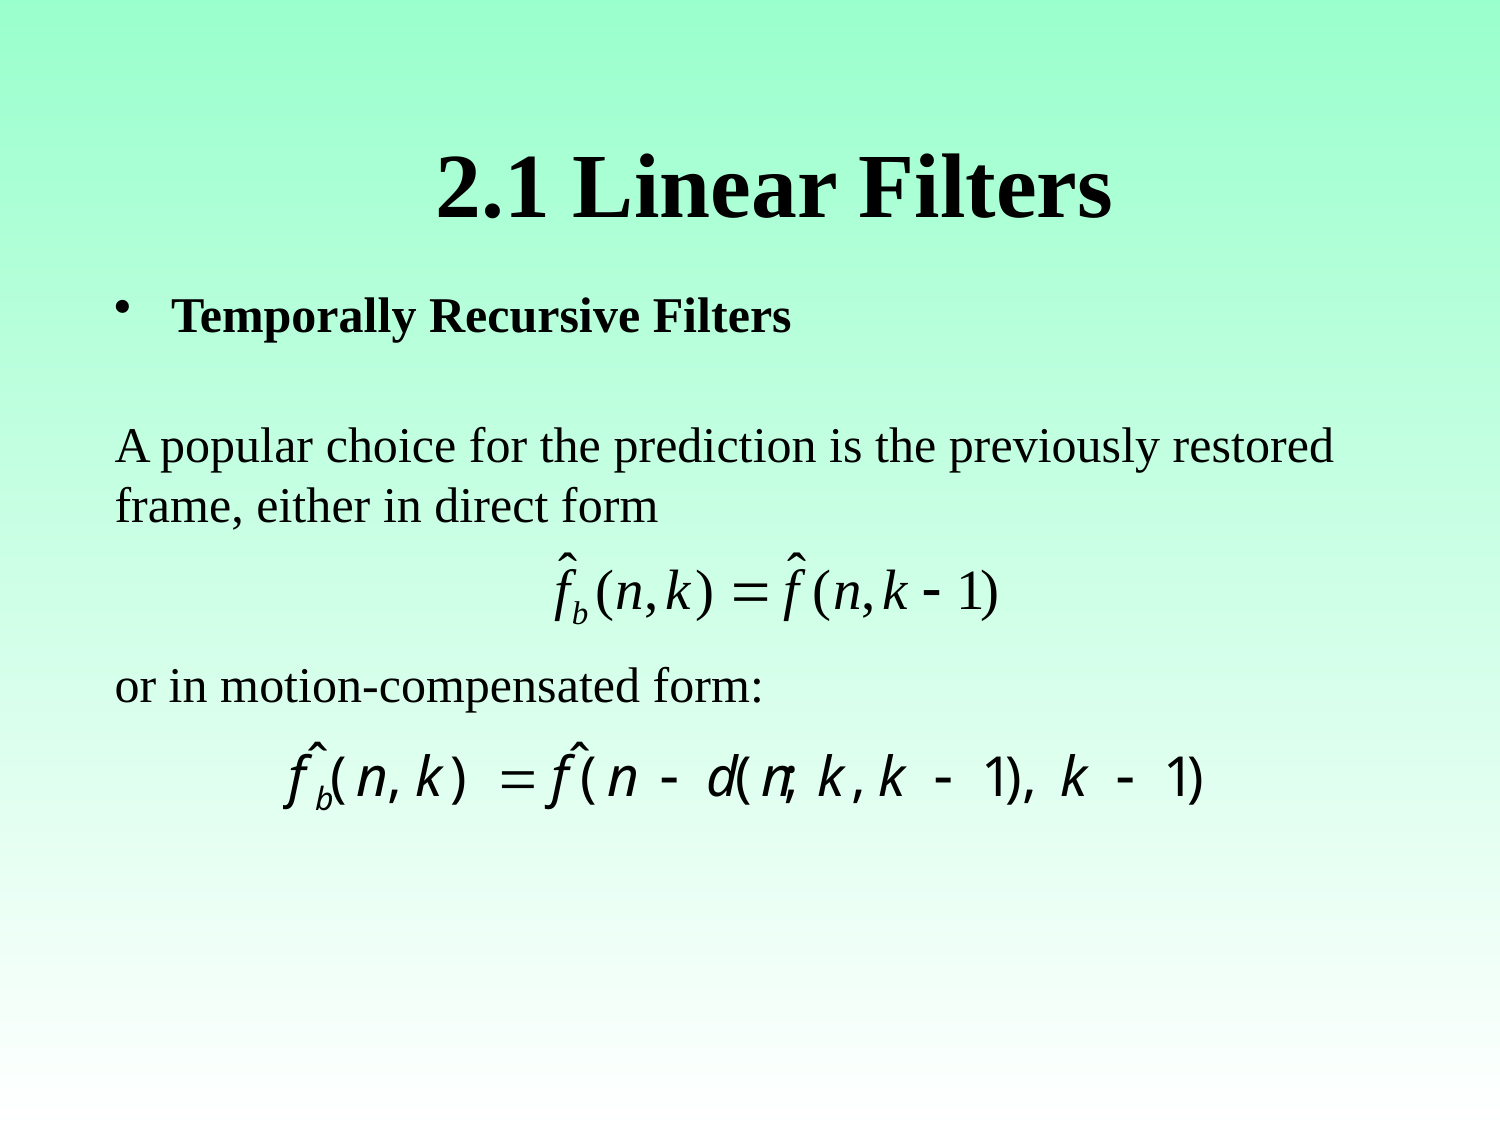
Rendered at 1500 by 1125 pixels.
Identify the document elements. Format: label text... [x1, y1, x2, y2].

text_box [283, 731, 1213, 820]
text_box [534, 542, 1011, 639]
text_box 2.1 Linear Filters [137, 87, 1413, 275]
